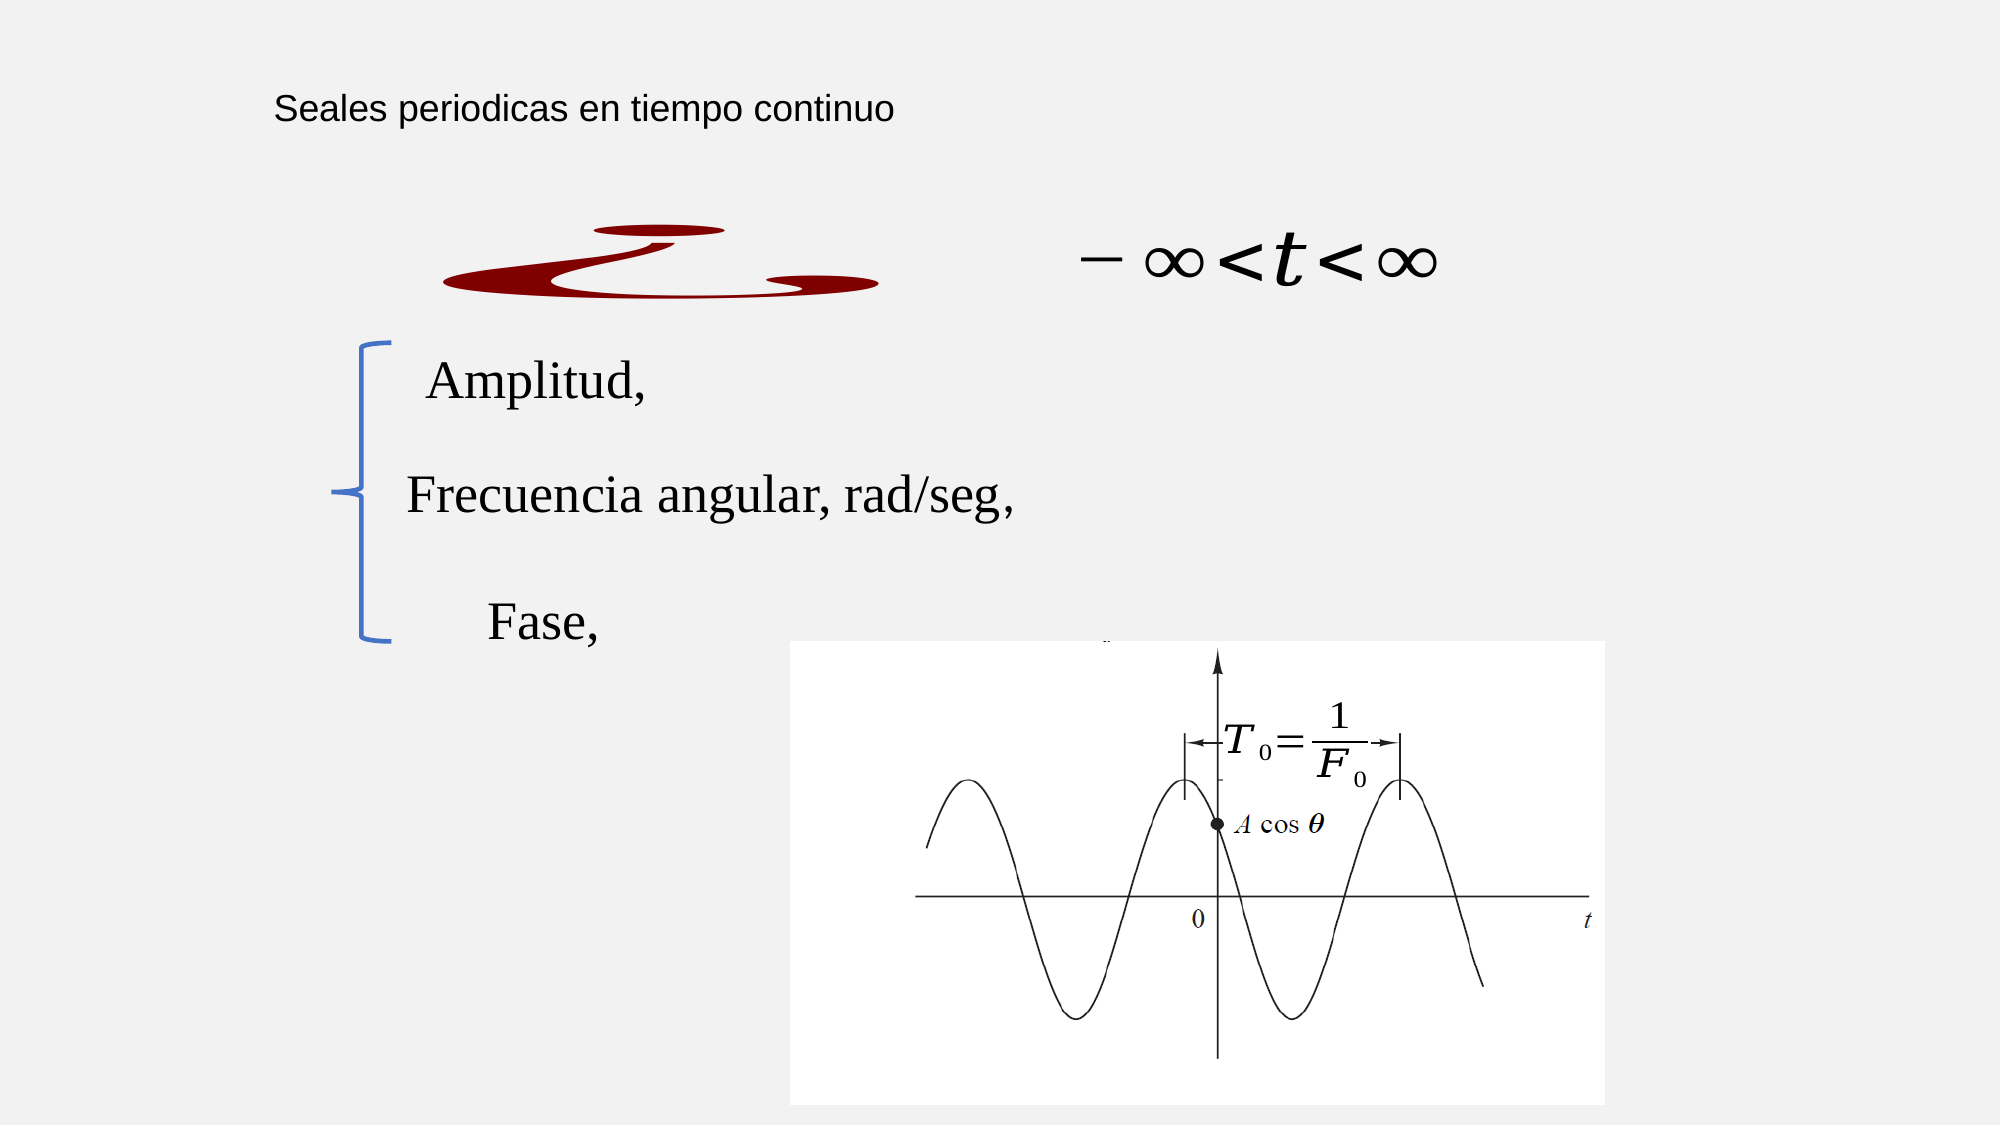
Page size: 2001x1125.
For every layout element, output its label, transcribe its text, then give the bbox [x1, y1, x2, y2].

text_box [790, 641, 1605, 1105]
text_box Seales periodicas en tiempo continuo [258, 77, 921, 137]
text_box [331, 342, 392, 642]
